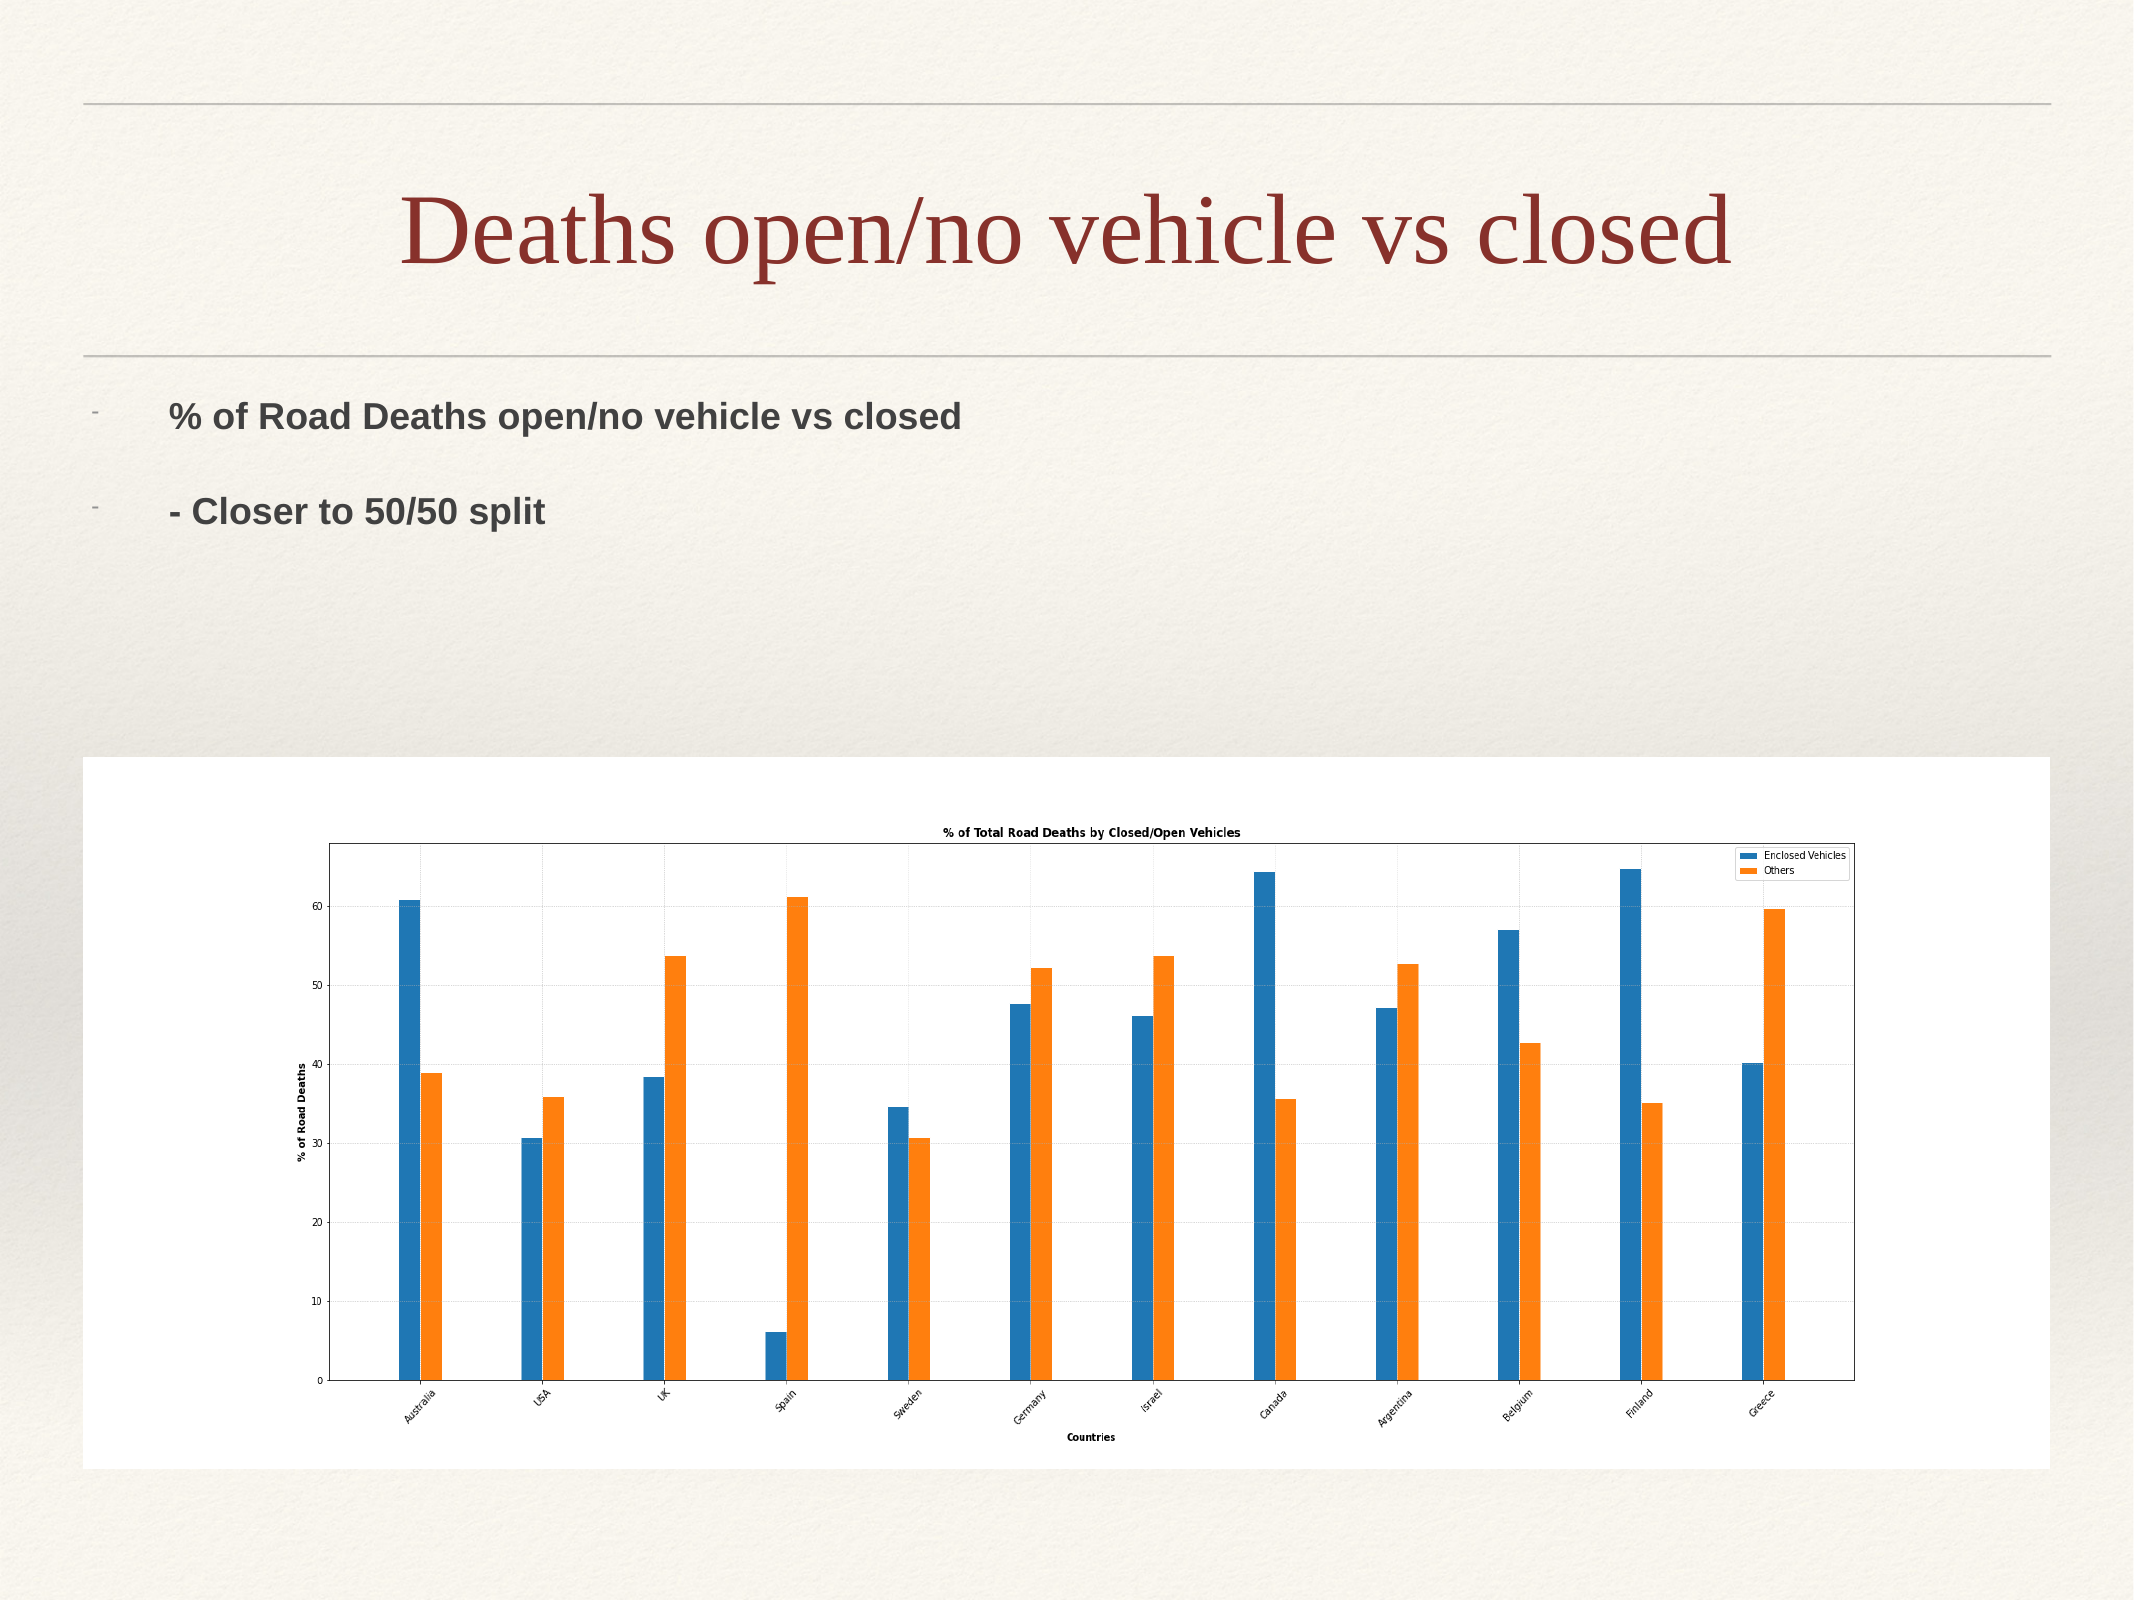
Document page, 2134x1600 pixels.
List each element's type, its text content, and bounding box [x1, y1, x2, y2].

picture [0, 0, 2134, 1600]
title Deaths open/no vehicle vs closed [82, 130, 2051, 332]
list % of Road Deaths open/no vehicle vs closed - Closer to 50/50 split [82, 358, 2001, 611]
